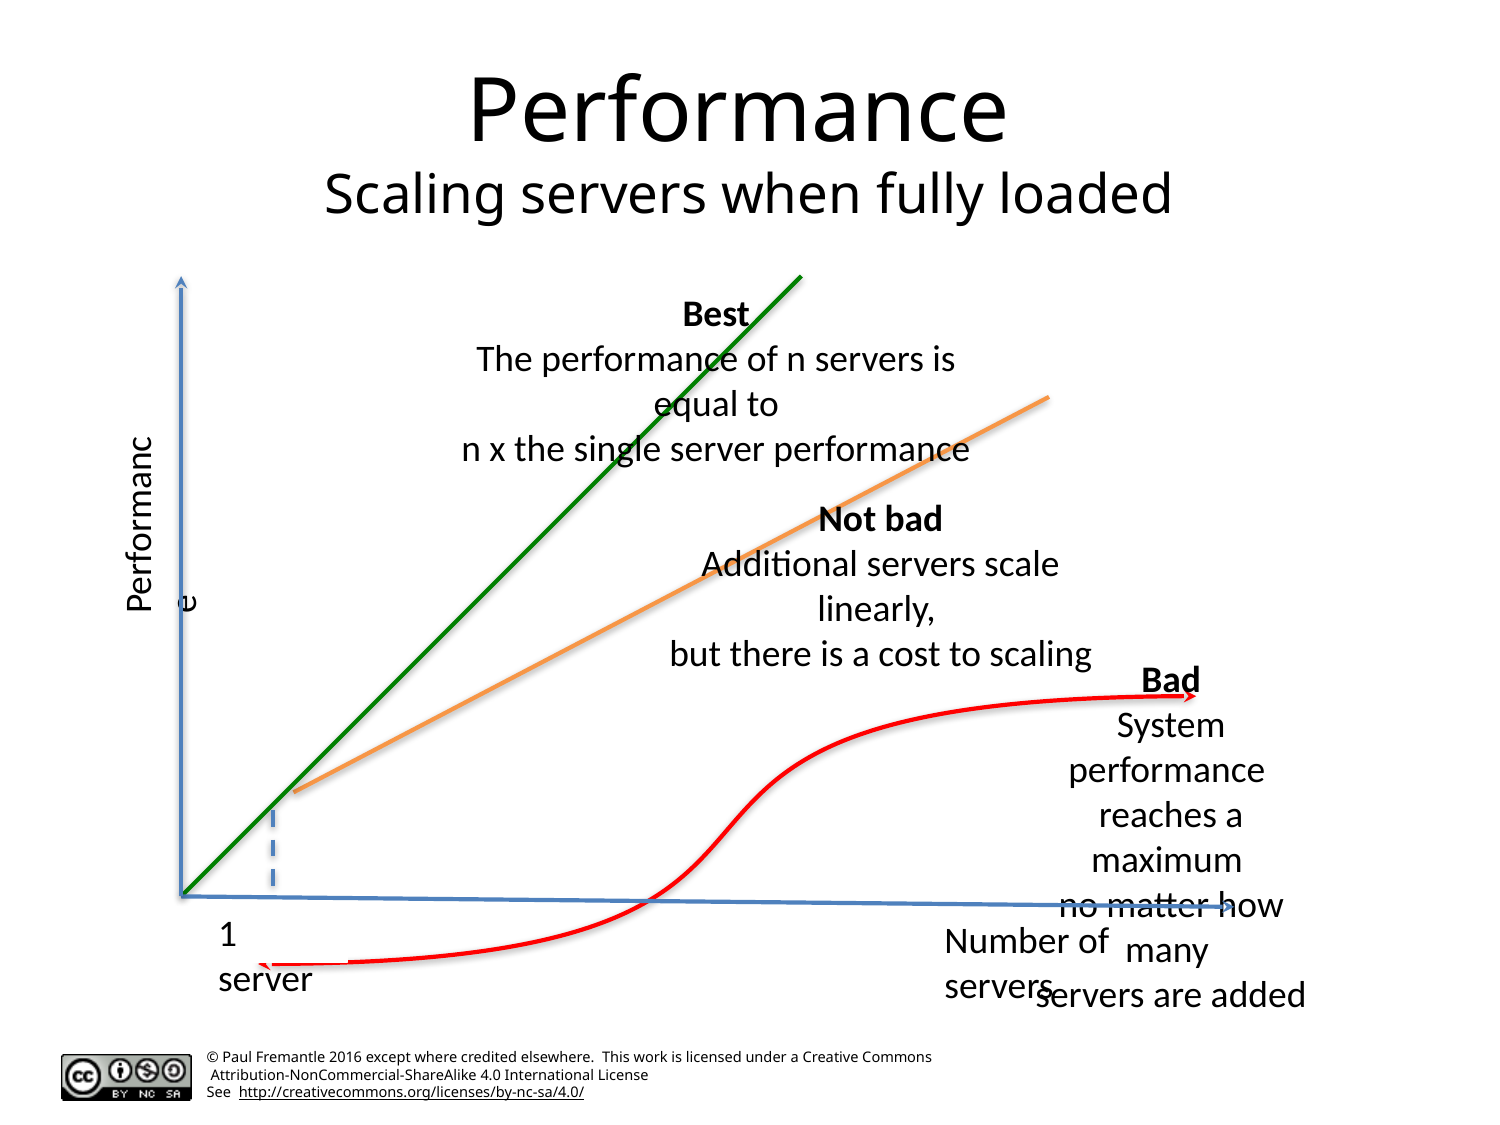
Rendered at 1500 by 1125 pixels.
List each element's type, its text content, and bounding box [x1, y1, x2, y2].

title Performance Scaling servers when fully loaded [75, 45, 1425, 233]
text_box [105, 275, 1332, 965]
picture [61, 1054, 192, 1101]
